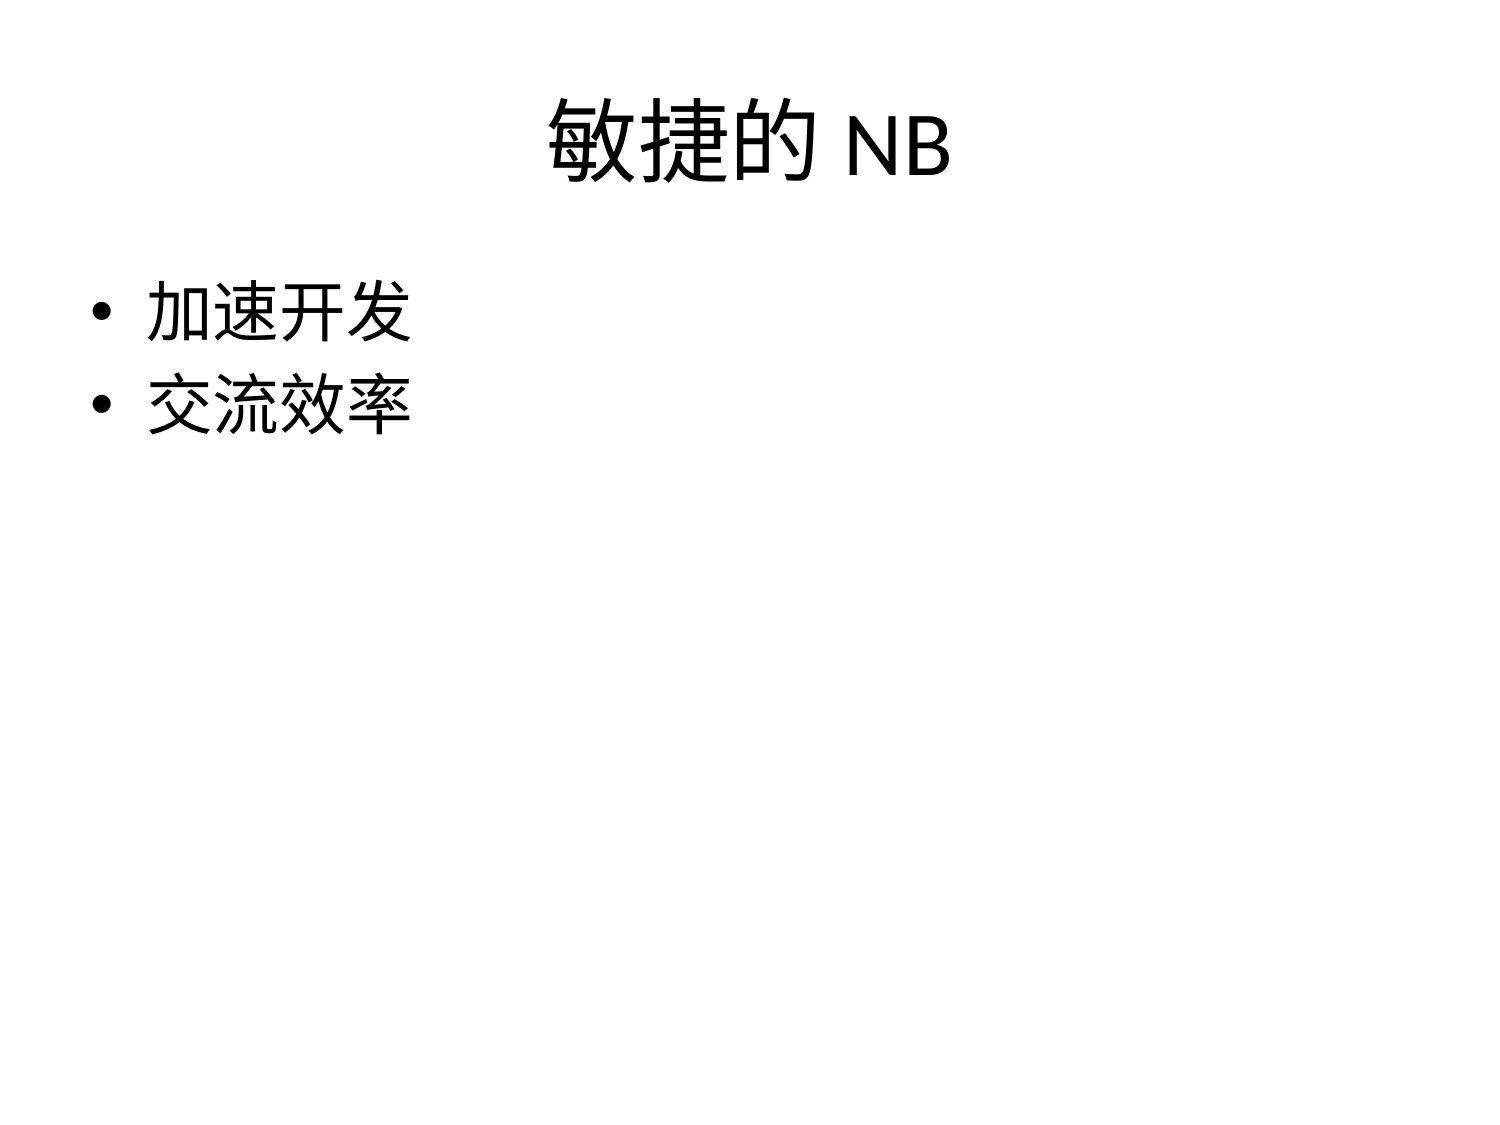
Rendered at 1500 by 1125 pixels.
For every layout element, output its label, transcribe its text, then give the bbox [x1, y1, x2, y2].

title 敏捷的NB [75, 45, 1425, 233]
list 加速开发 交流效率 [75, 262, 1425, 1005]
